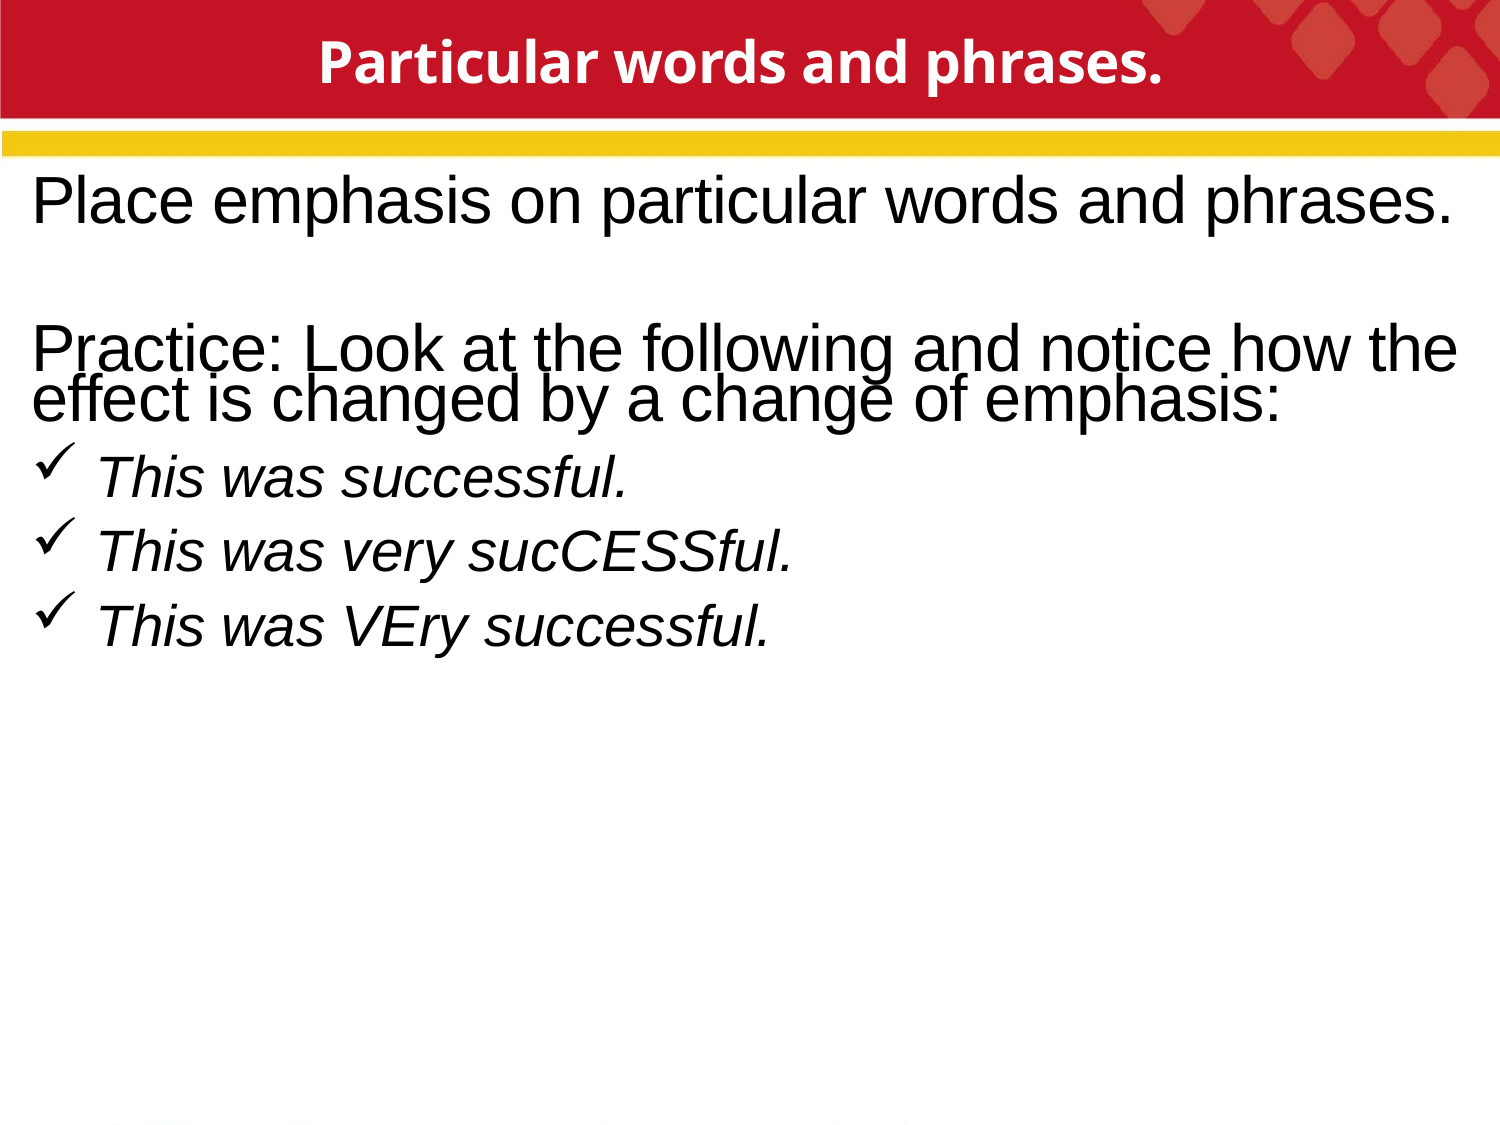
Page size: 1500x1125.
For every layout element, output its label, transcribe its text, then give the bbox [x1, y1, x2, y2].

text_box Place emphasis on particular words and phrases. Practice: Look at the following and notice how the effect is changed by a change of emphasis: This was successful. This was very sucCESSful. This was VEry successful. [31, 187, 1469, 650]
text_box Particular words and phrases. [324, 24, 1157, 96]
picture [0, 0, 1500, 1125]
